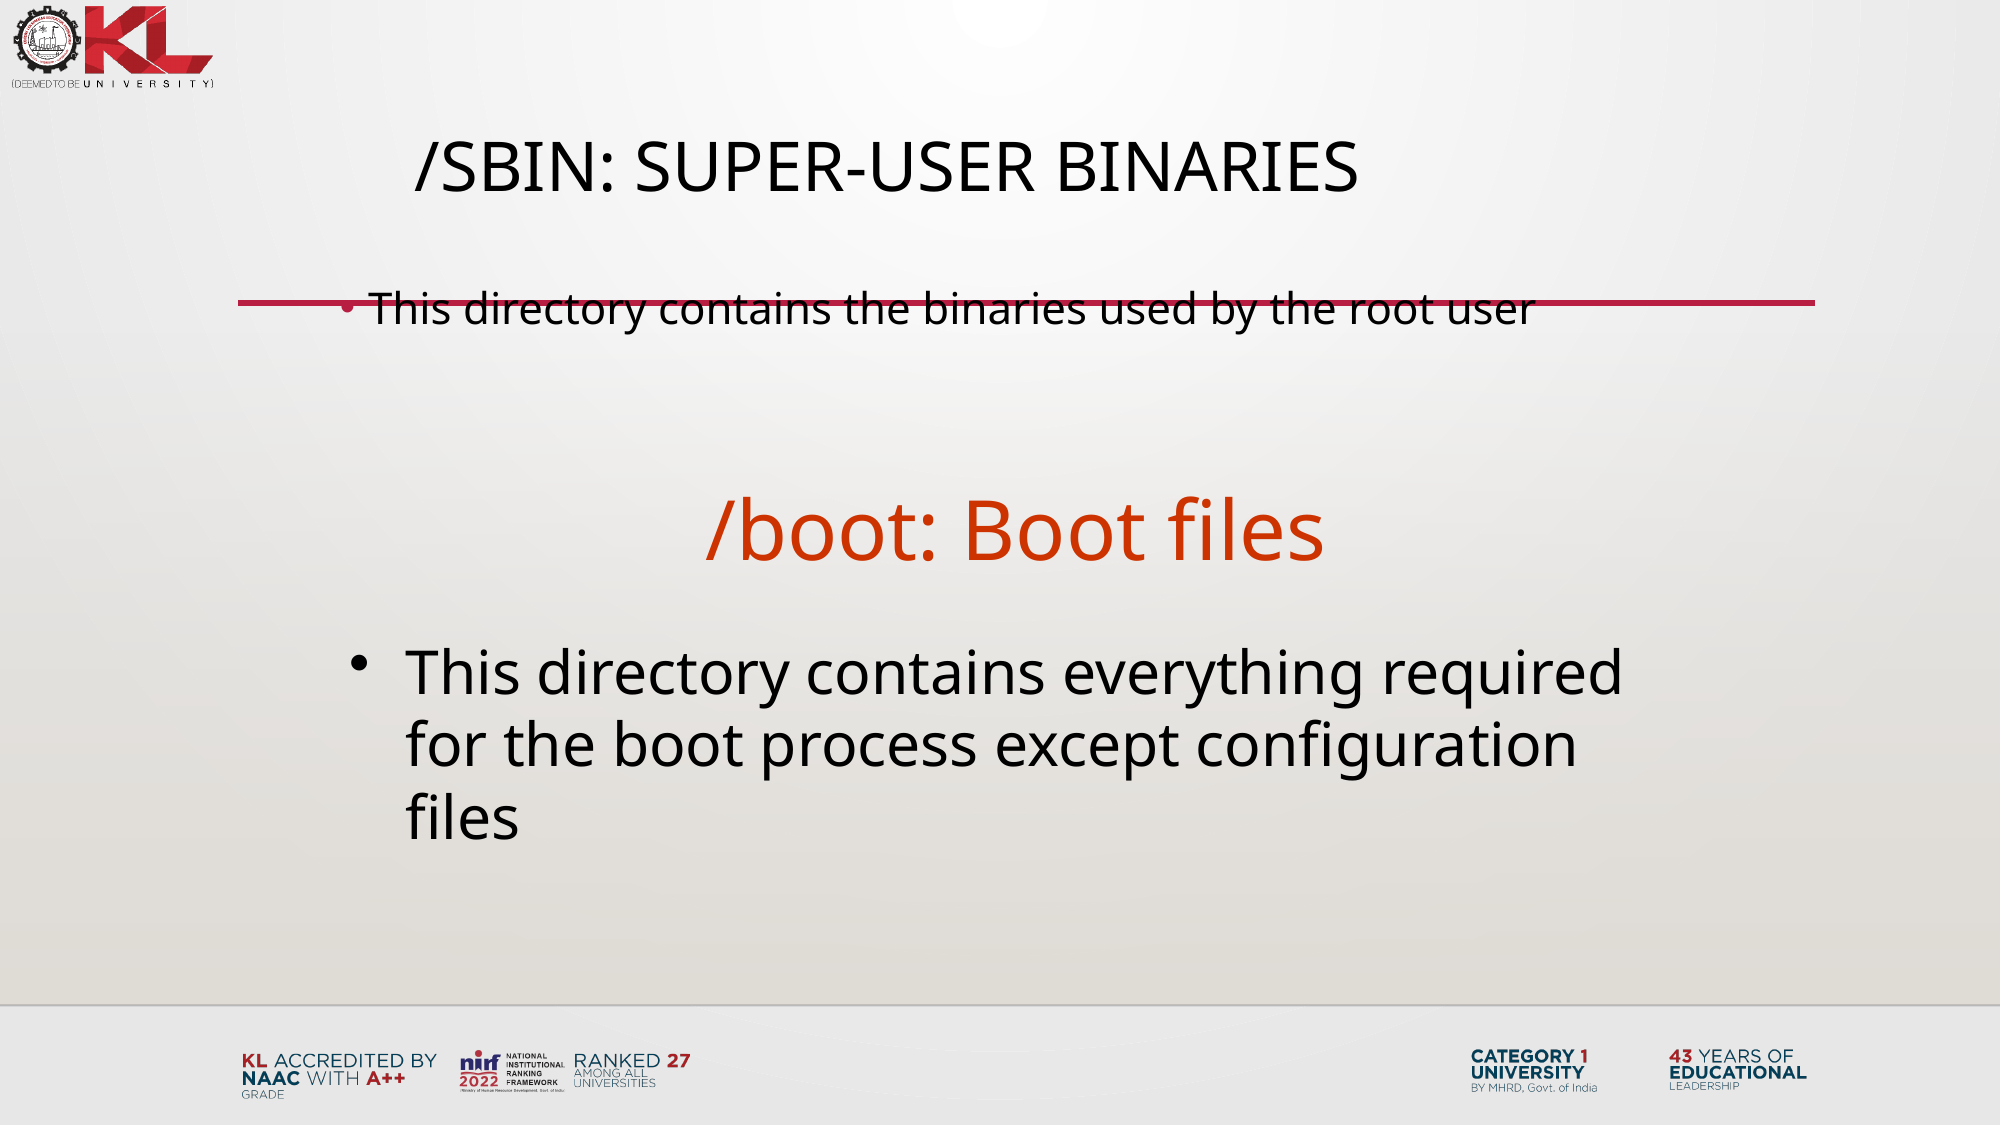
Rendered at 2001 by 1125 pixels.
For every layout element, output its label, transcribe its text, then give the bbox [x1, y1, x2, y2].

picture [12, 5, 213, 88]
title /sbin: Super-user Binaries [399, 124, 1676, 250]
picture [238, 1045, 716, 1103]
text_box This directory contains everything required for the boot process except configuration files [335, 626, 1686, 938]
text_box /boot: Boot files [378, 464, 1654, 590]
list This directory contains the binaries used by the root user [325, 262, 1676, 488]
picture [1447, 1045, 1814, 1101]
